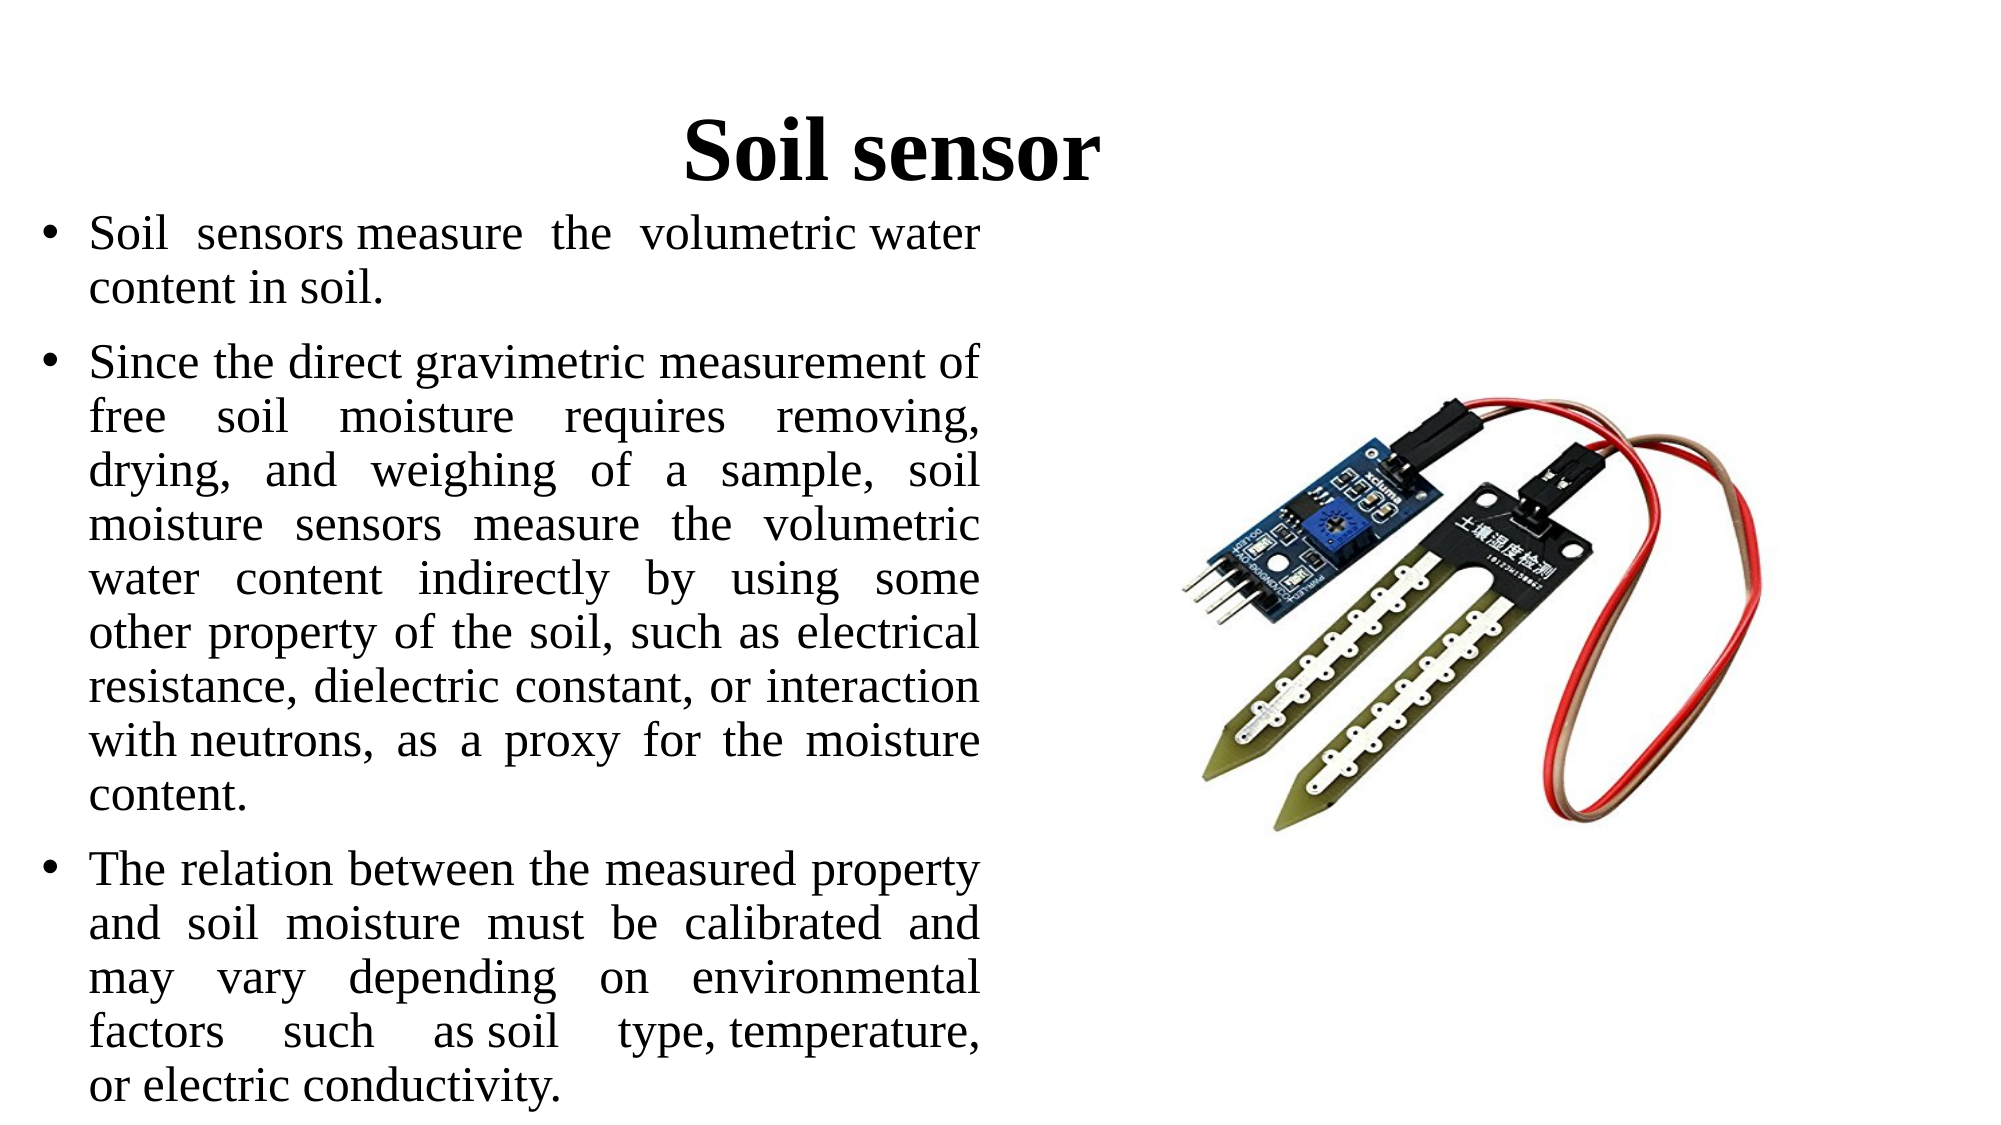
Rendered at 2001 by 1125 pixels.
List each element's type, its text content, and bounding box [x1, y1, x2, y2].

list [1136, 322, 1807, 907]
list Soil sensors measure the volumetric water content in soil. Since the direct gravimetric measurement of free soil moisture requires removing, drying, and weighing of a sample, soil moisture sensors measure the volumetric water content indirectly by using some other property of the soil, such as electrical resistance, dielectric constant, or interaction with neutrons, as a proxy for the moisture content. The relation between the measured property and soil moisture must be calibrated and may vary depending on environmental factors such as soil type, temperature, or electric conductivity. [26, 199, 997, 1102]
title Soil sensor [0, 75, 2000, 208]
